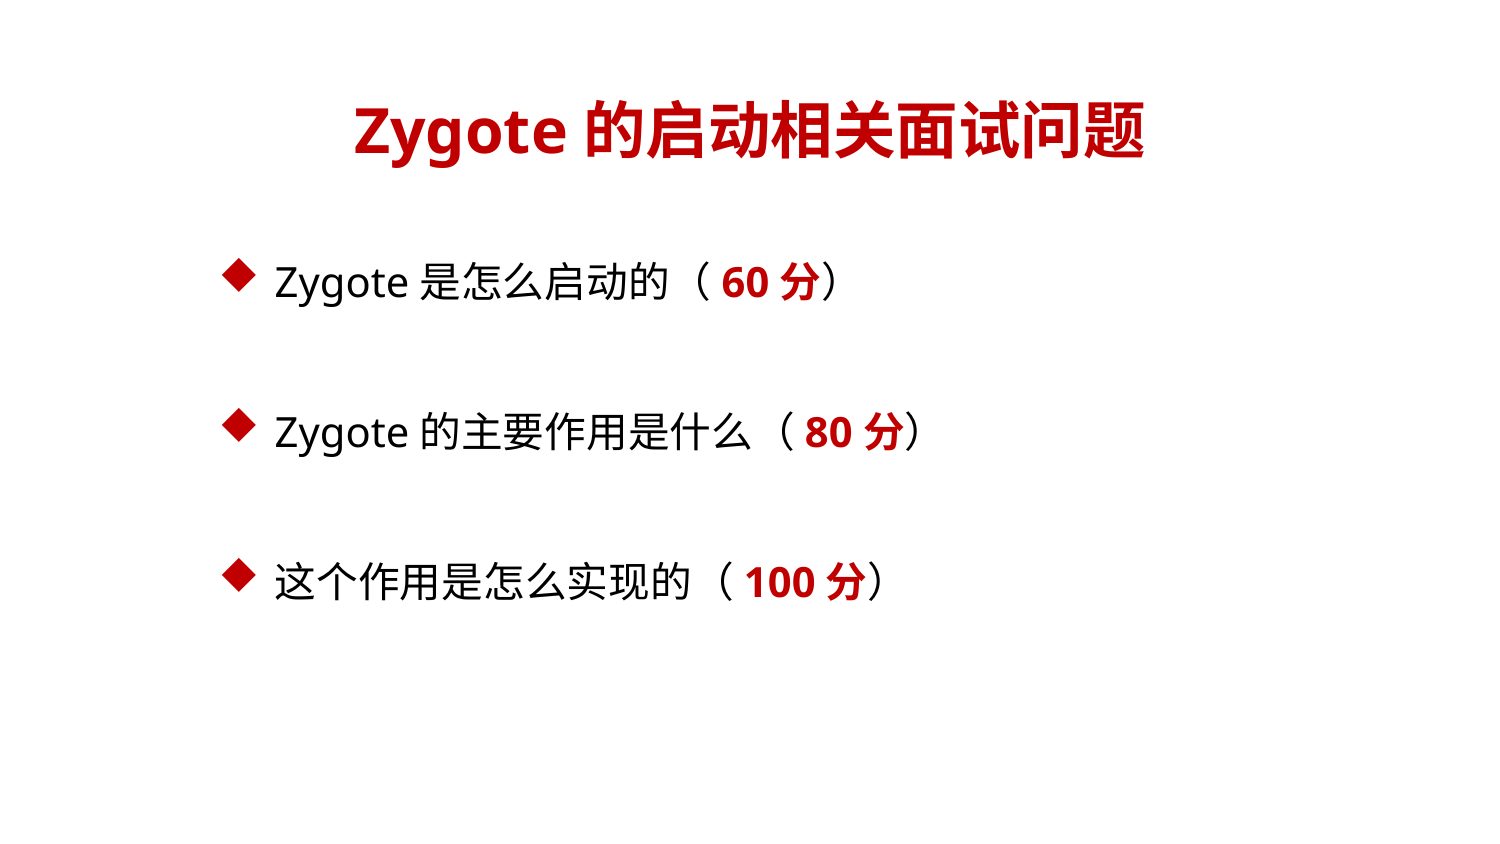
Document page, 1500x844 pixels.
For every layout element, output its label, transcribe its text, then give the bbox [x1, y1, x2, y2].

title Zygote的启动相关面试问题 [103, 88, 1397, 178]
text_box Zygote是怎么启动的（60分） Zygote的主要作用是什么（80分） 这个作用是怎么实现的（100分） [203, 247, 1336, 613]
